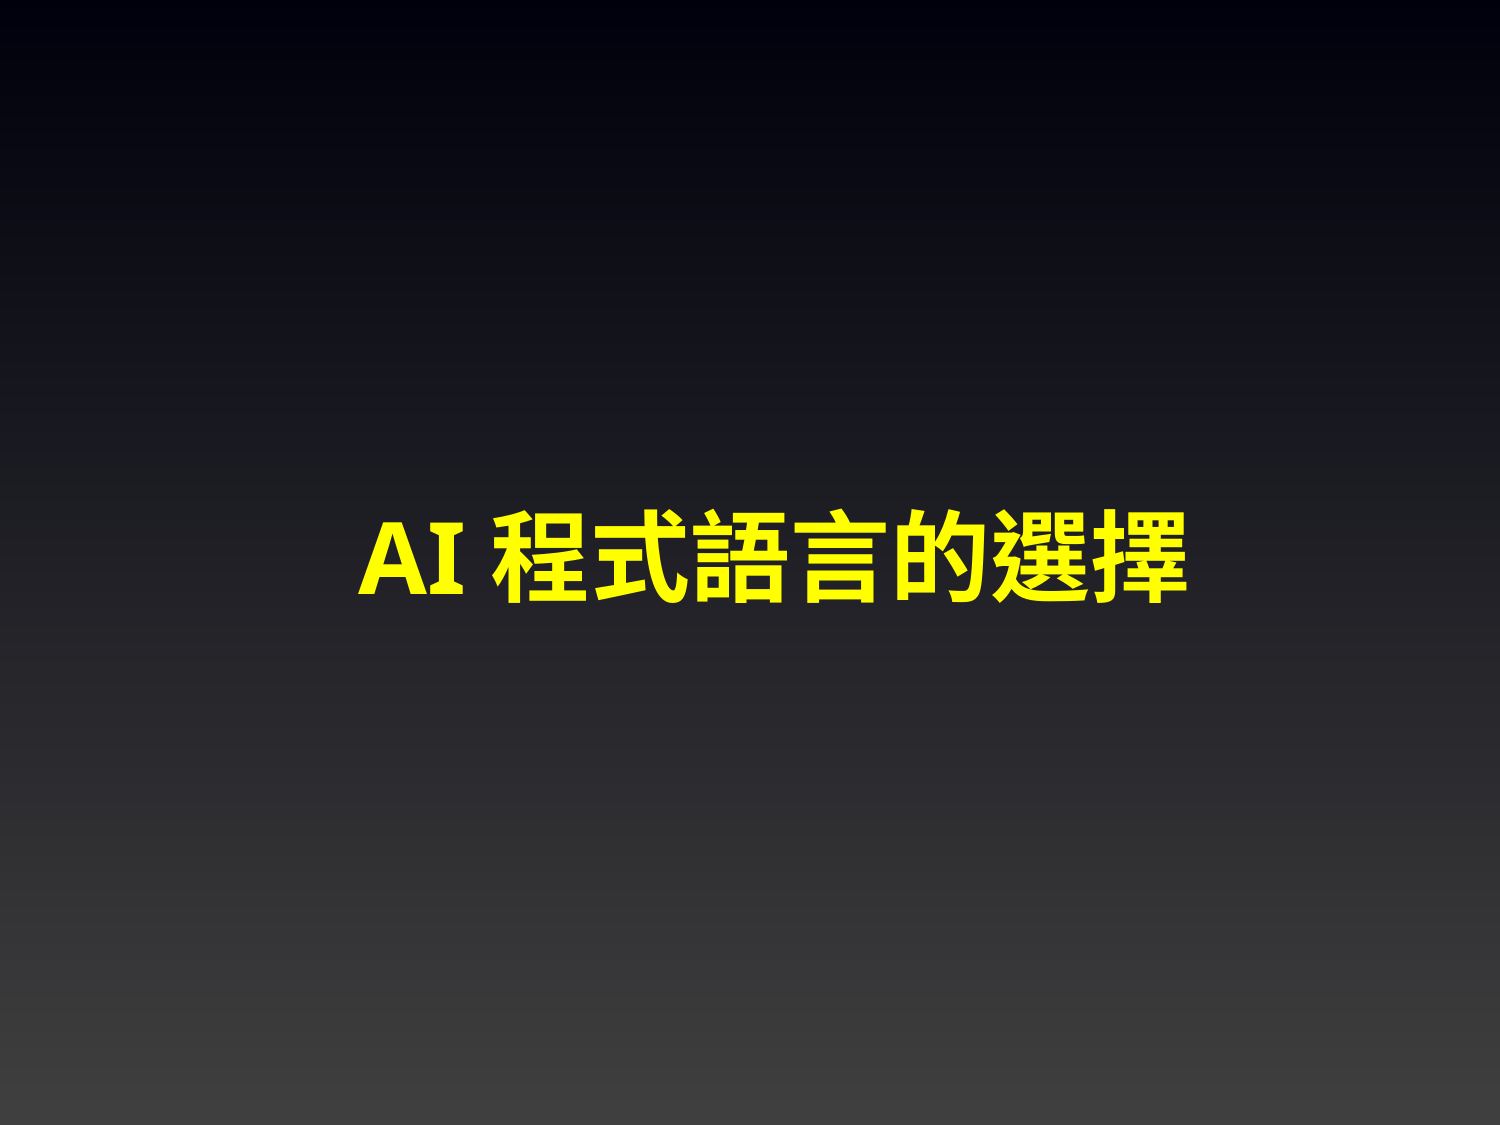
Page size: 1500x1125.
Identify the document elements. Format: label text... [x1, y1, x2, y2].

text_box AI程式語言的選擇 [137, 487, 1413, 623]
